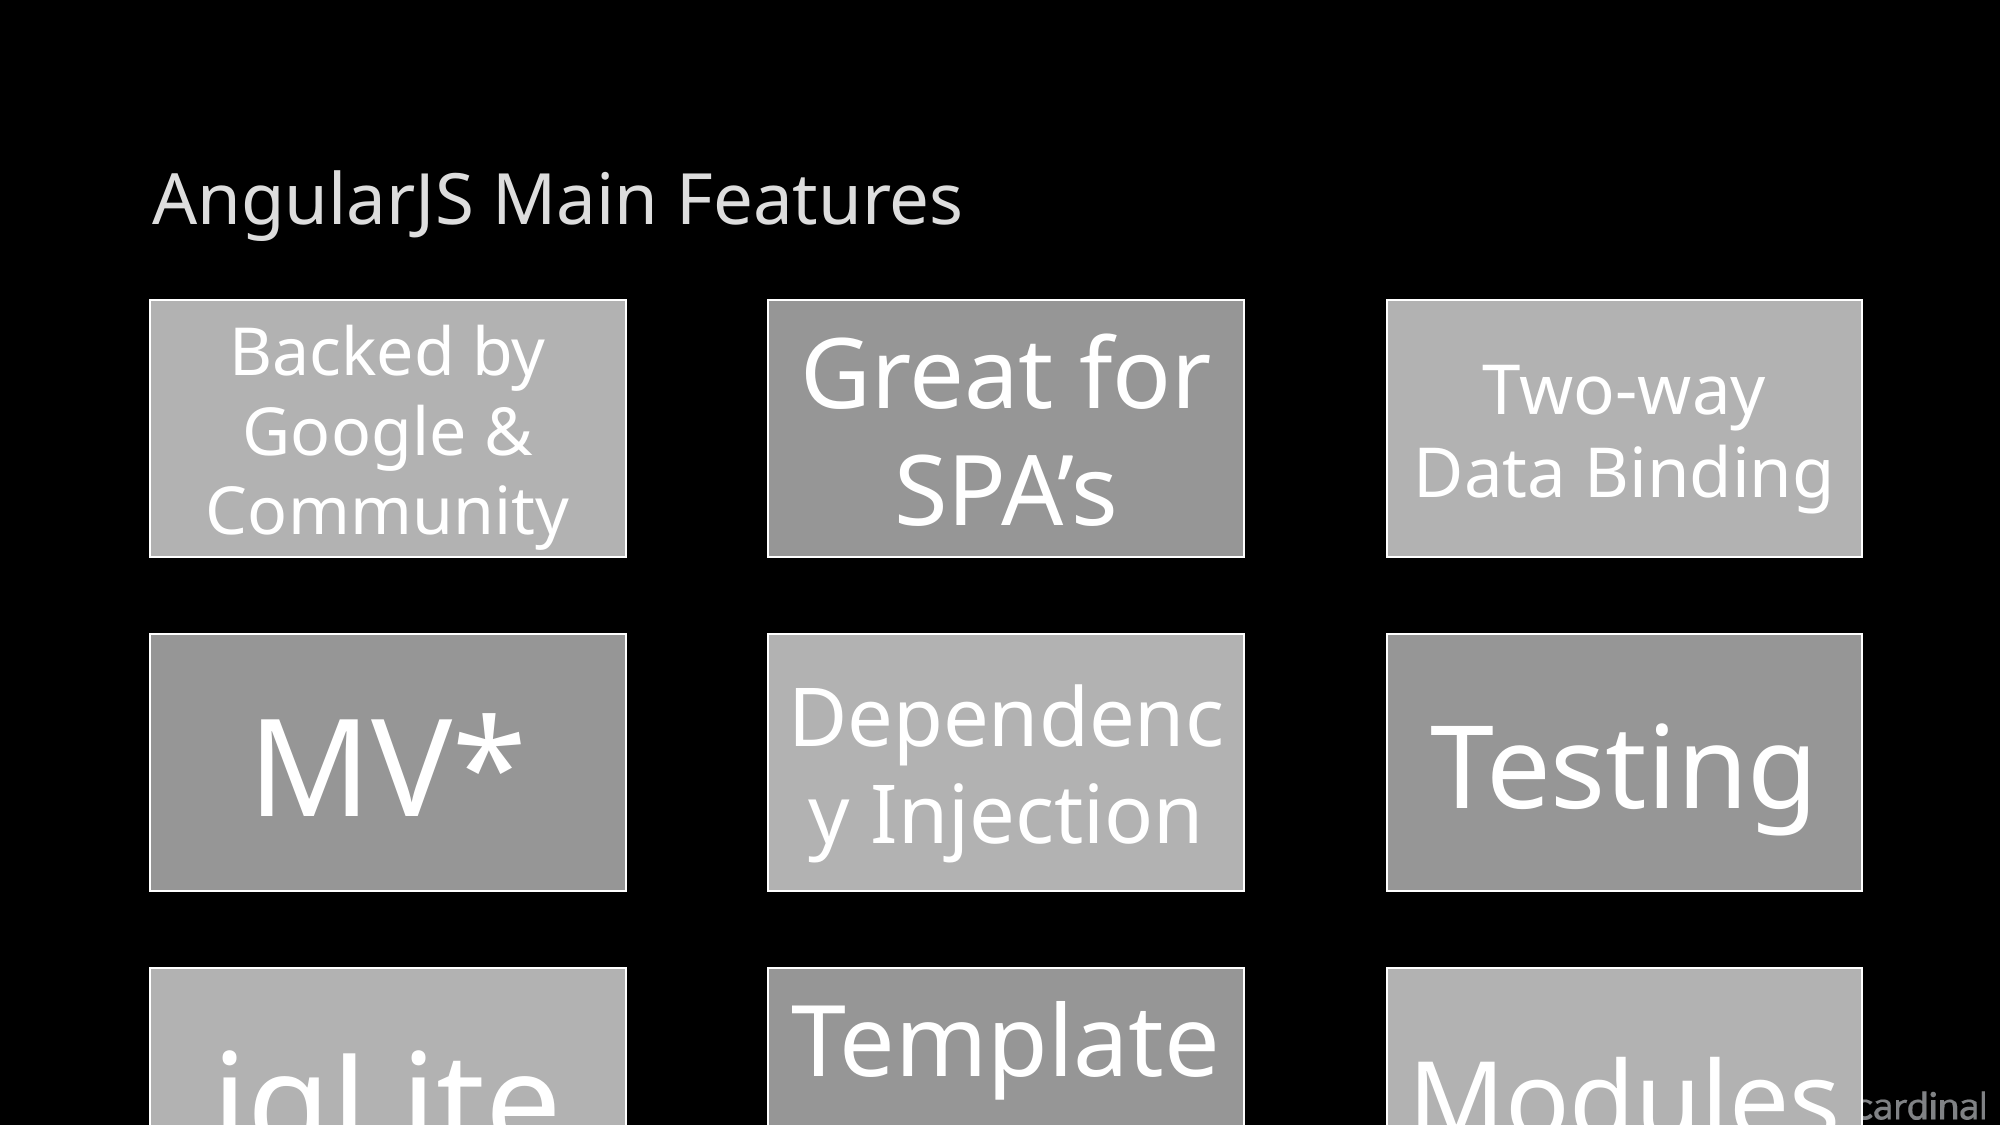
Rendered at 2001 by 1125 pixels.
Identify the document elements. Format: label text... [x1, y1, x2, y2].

title AngularJS Main Features [137, 59, 1863, 248]
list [149, 299, 1863, 1063]
picture [1863, 1071, 1985, 1122]
